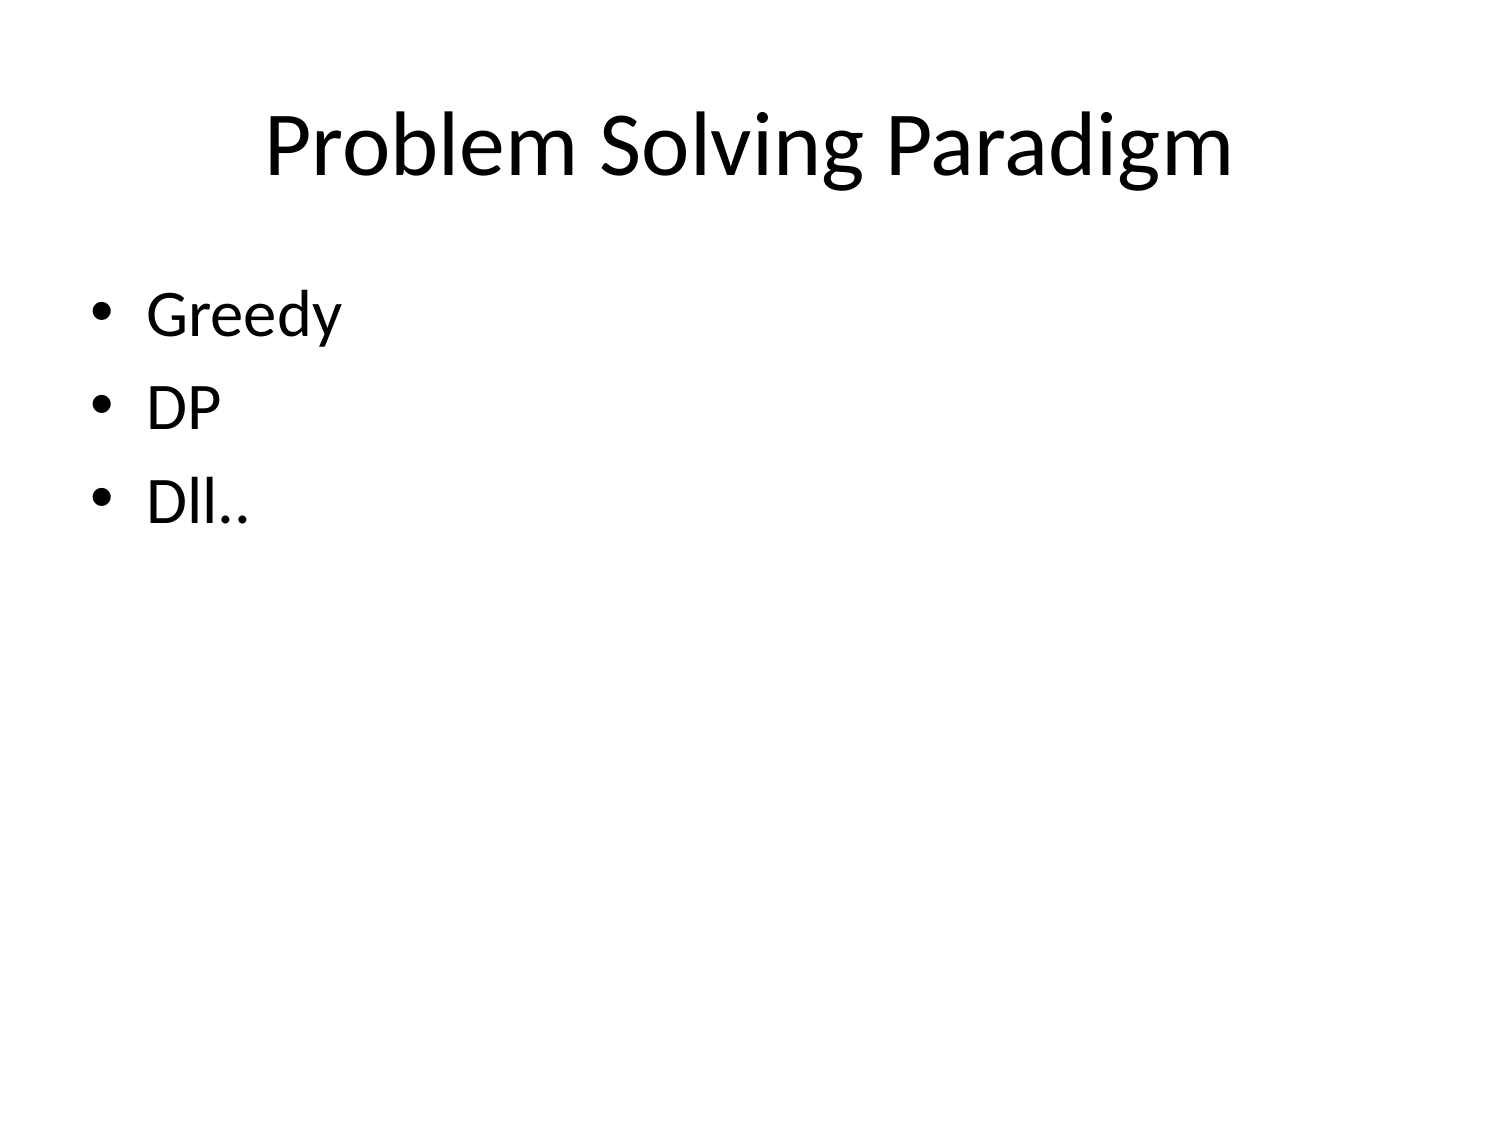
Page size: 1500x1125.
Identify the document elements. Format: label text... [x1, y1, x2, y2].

title Problem Solving Paradigm [75, 45, 1425, 233]
list Greedy DP Dll.. [75, 262, 1425, 1005]
